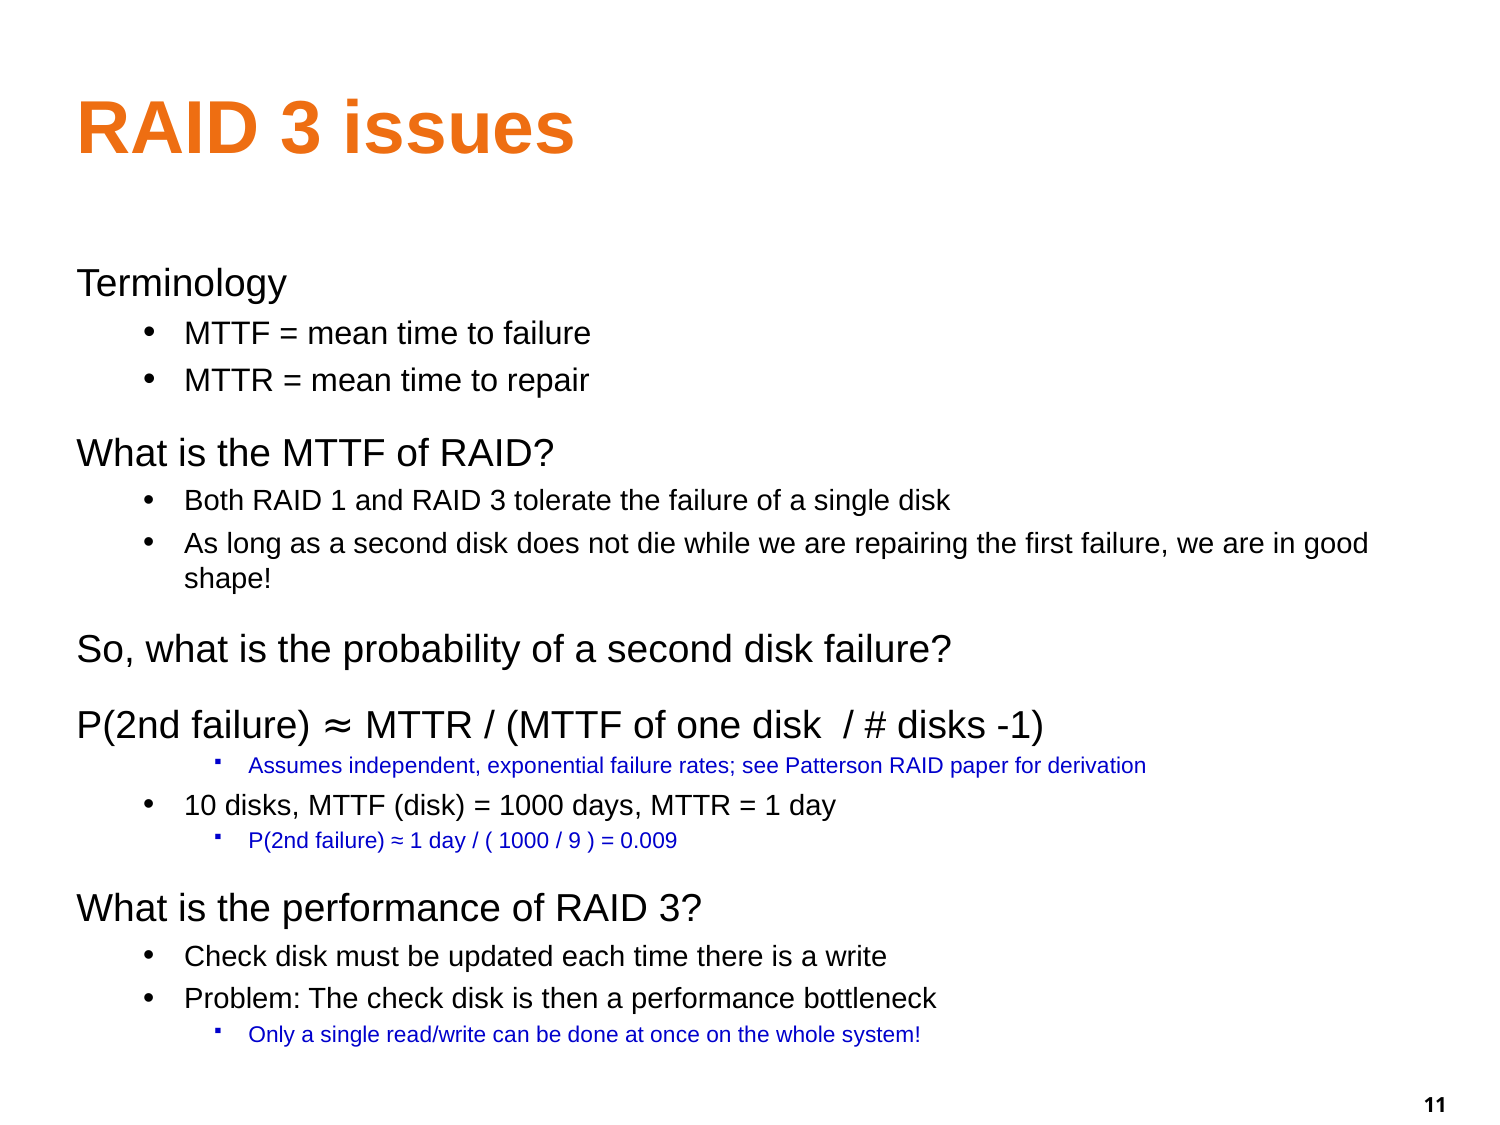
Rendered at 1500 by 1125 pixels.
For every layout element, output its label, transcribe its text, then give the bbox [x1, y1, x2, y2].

list Terminology MTTF = mean time to failure MTTR = mean time to repair What is the MTTF of RAID? Both RAID 1 and RAID 3 tolerate the failure of a single disk As long as a second disk does not die while we are repairing the first failure, we are in good shape! So, what is the probability of a second disk failure? P(2nd failure) ≈ MTTR / (MTTF of one disk / # disks -1) Assumes independent, exponential failure rates; see Patterson RAID paper for derivation 10 disks, MTTF (disk) = 1000 days, MTTR = 1 day P(2nd failure) ≈ 1 day / ( 1000 / 9 ) = 0.009 What is the performance of RAID 3? Check disk must be updated each time there is a write Problem: The check disk is then a performance bottleneck Only a single read/write can be done at once on the whole system! [61, 249, 1438, 1063]
title RAID 3 issues [61, 60, 1438, 187]
